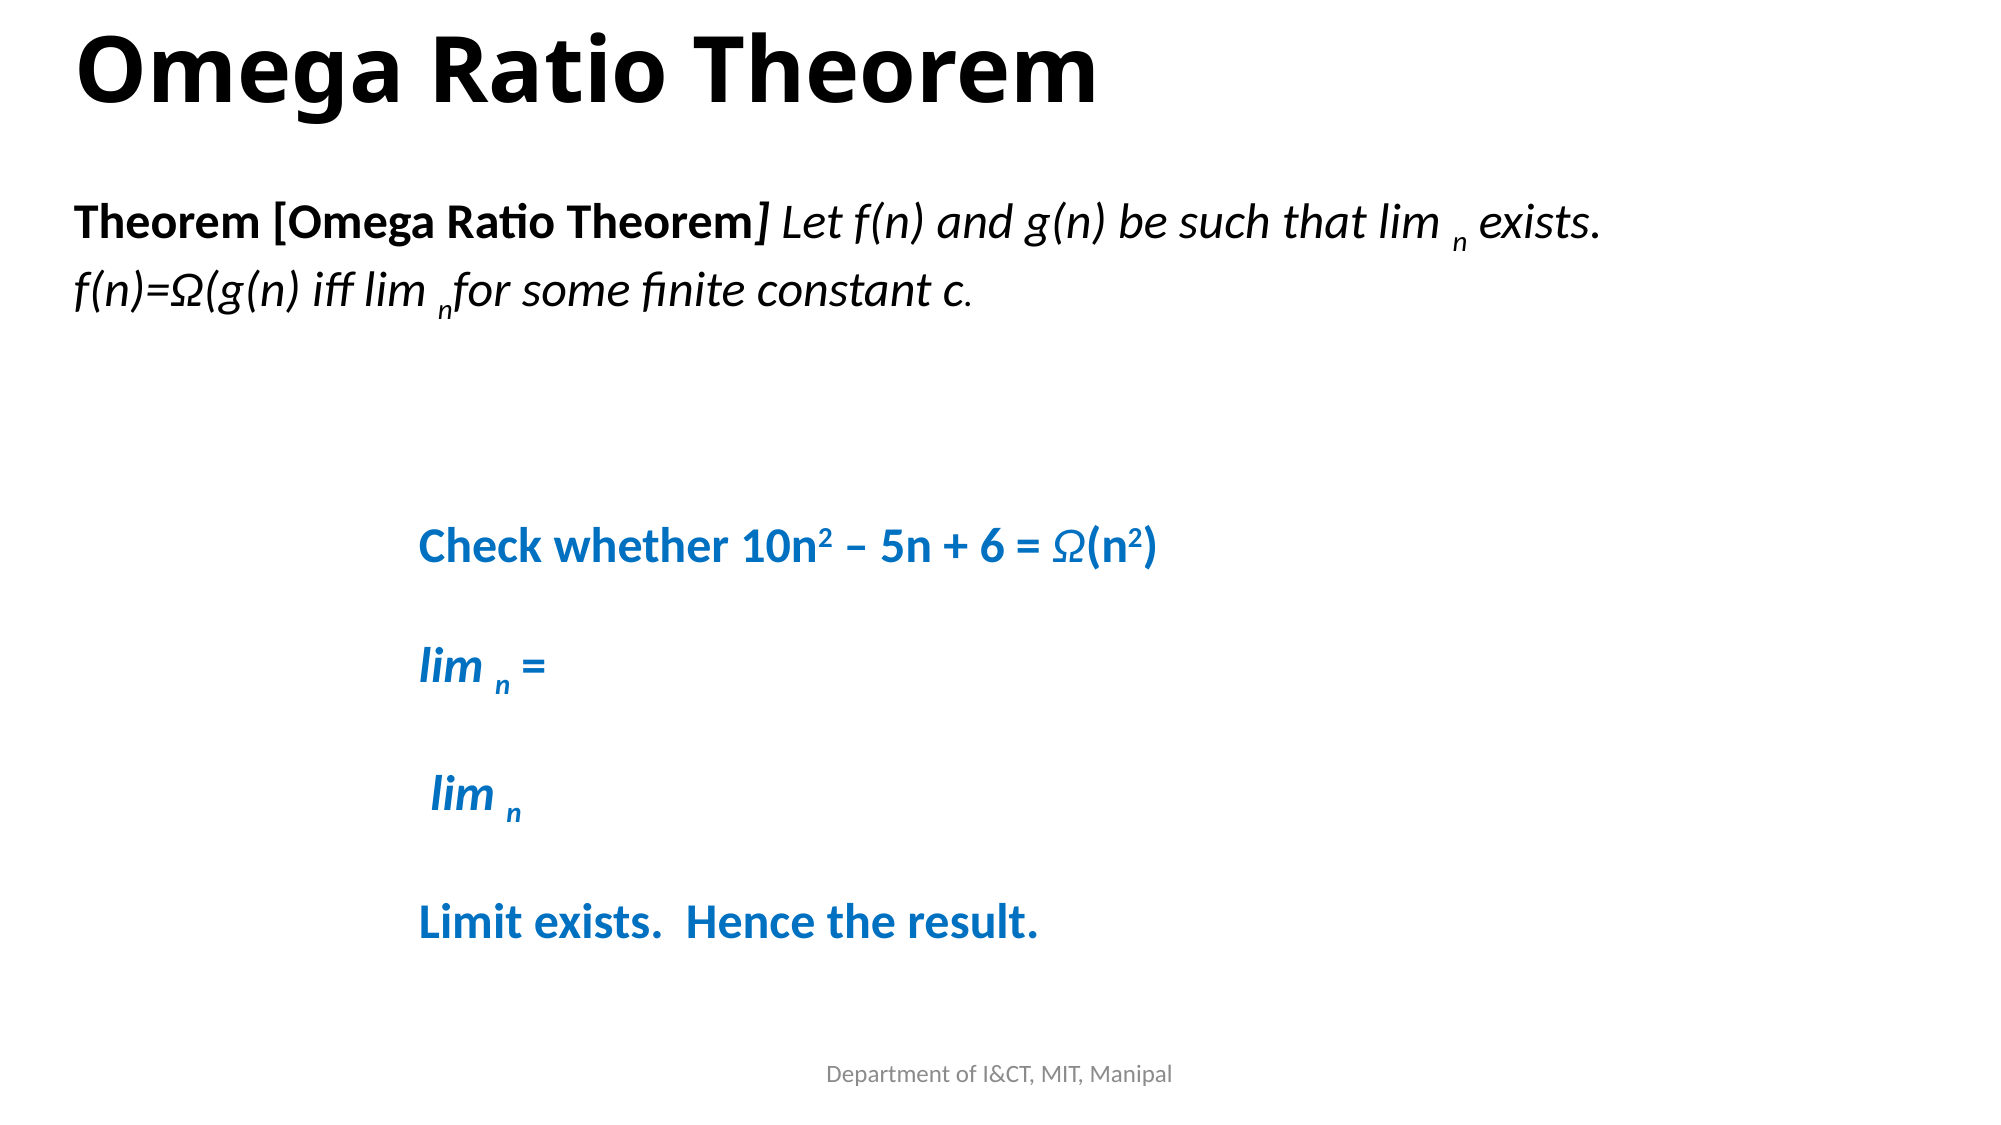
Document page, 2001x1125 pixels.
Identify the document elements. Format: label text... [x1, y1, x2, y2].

footer Department of I&CT, MIT, Manipal [662, 1042, 1338, 1103]
title Omega Ratio Theorem [59, 0, 1785, 182]
